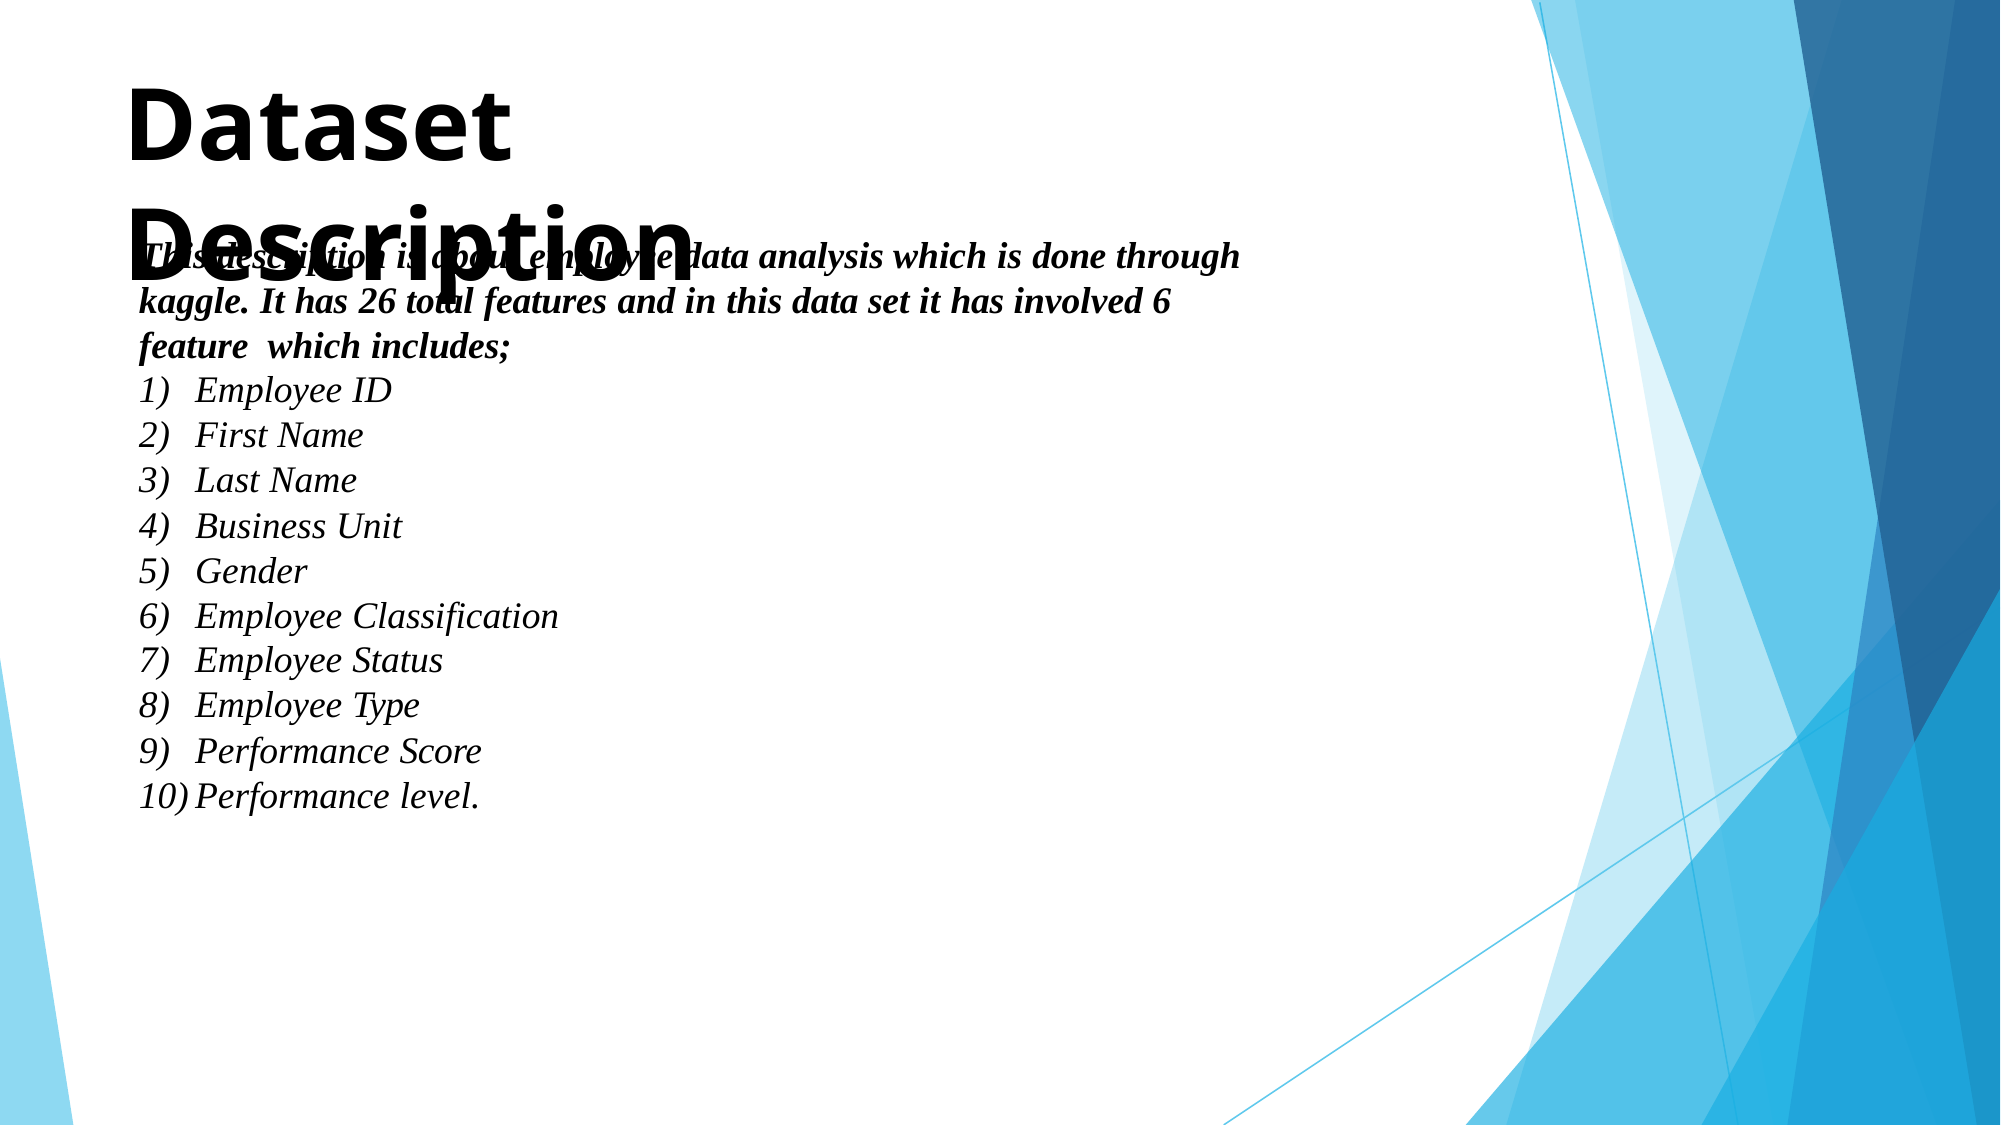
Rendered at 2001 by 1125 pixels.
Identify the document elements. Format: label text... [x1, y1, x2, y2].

text_box This description is about employee data analysis which is done through kaggle. It has 26 total features and in this data set it has involved 6 feature which includes; Employee ID First Name Last Name Business Unit Gender Employee Classification Employee Status Employee Type Performance Score Performance level. [136, 229, 1291, 817]
title Dataset Description [121, 58, 1040, 301]
